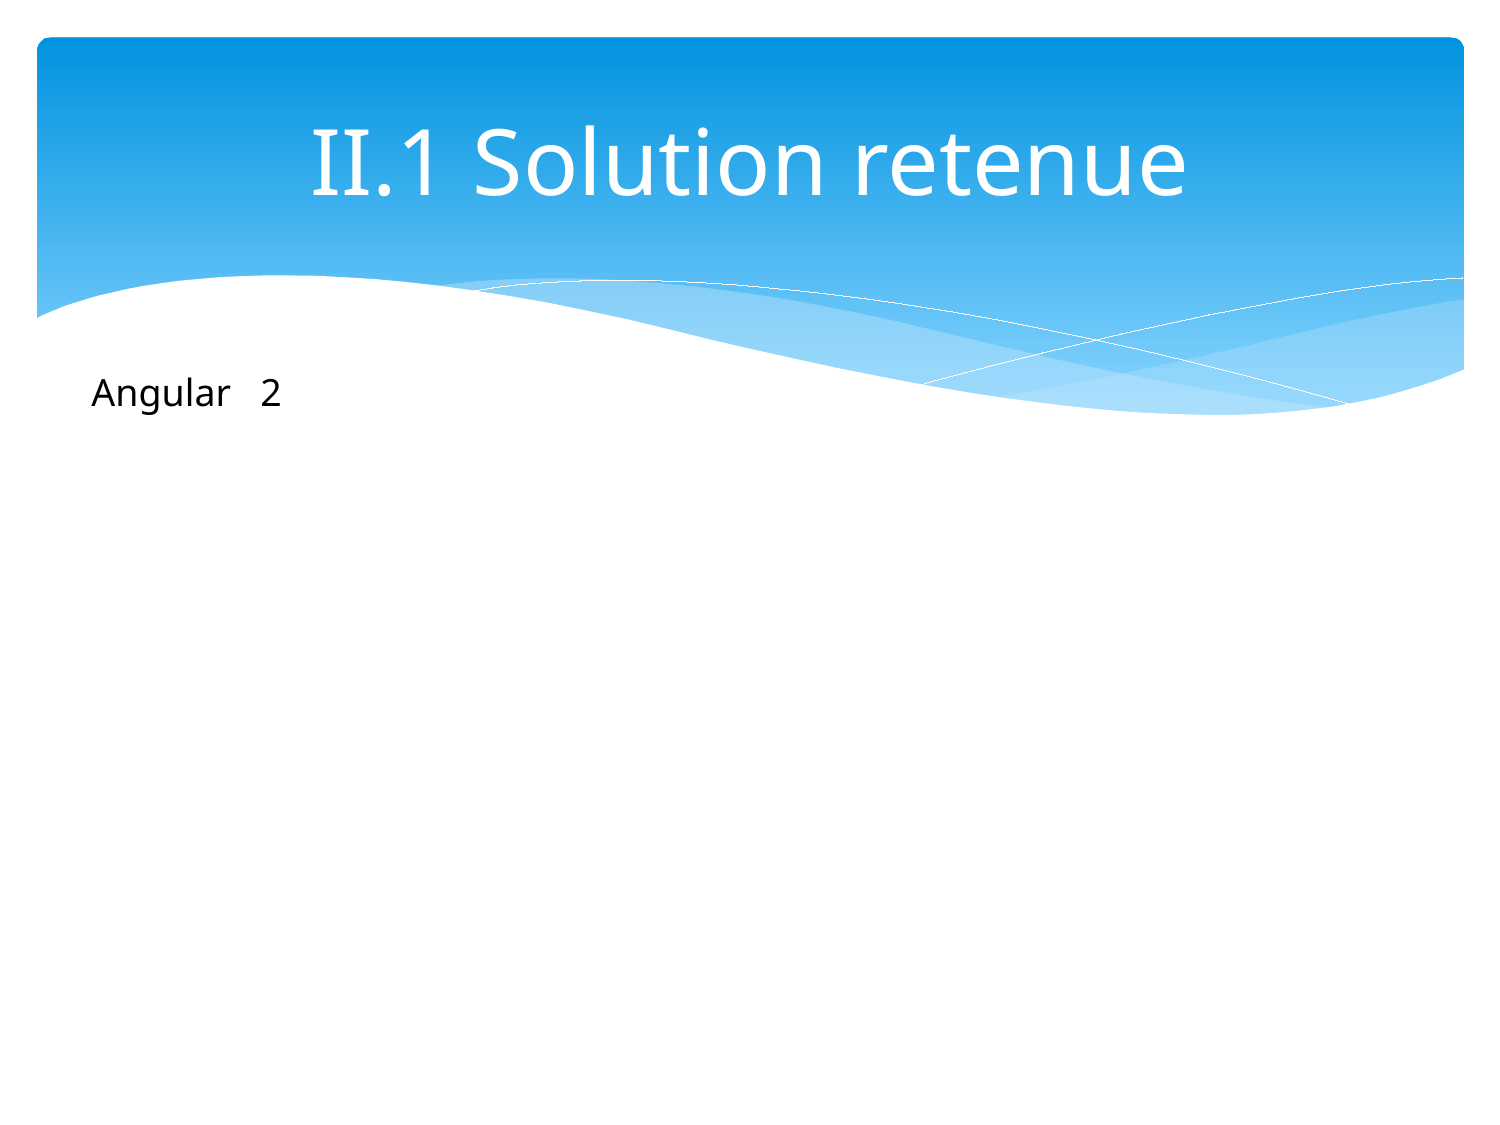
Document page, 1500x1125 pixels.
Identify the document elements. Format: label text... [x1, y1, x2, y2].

text_box Angular 2 [76, 361, 1436, 422]
title II.1 Solution retenue [75, 55, 1425, 261]
